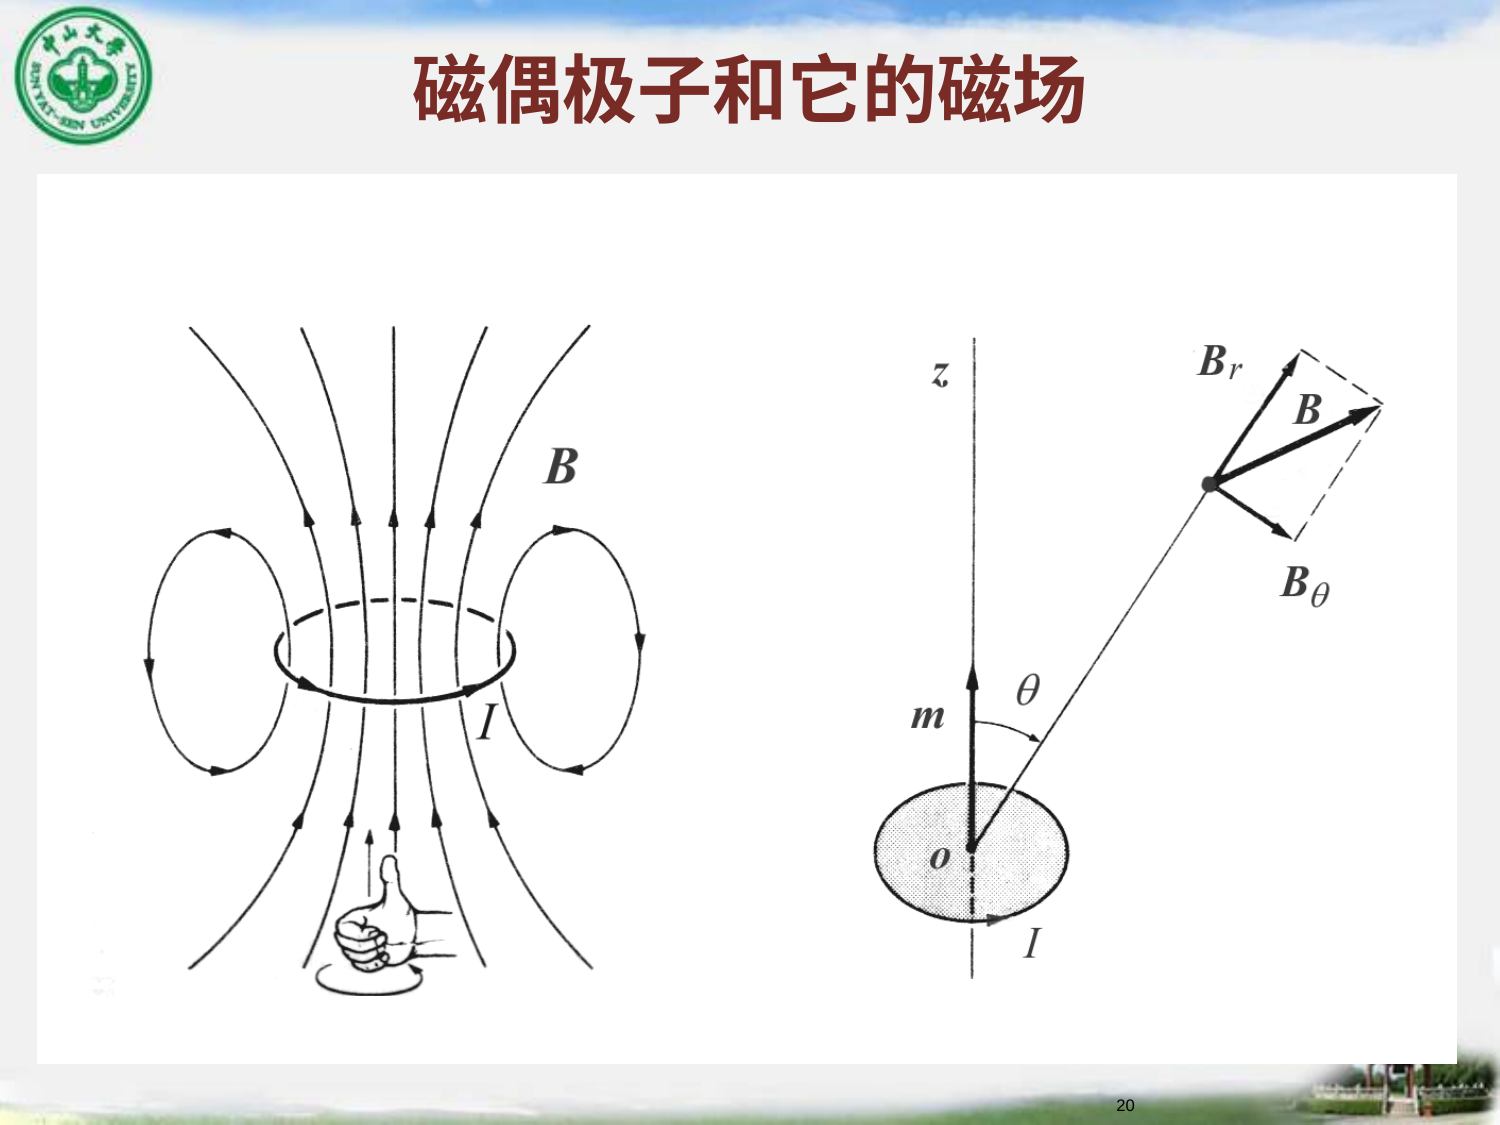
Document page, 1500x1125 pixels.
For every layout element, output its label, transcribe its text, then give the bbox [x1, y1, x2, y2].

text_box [37, 174, 1458, 1064]
picture [0, 0, 1500, 1125]
title 磁偶极子和它的磁场 [87, 37, 1413, 138]
slide_number 20 [1012, 1087, 1151, 1125]
